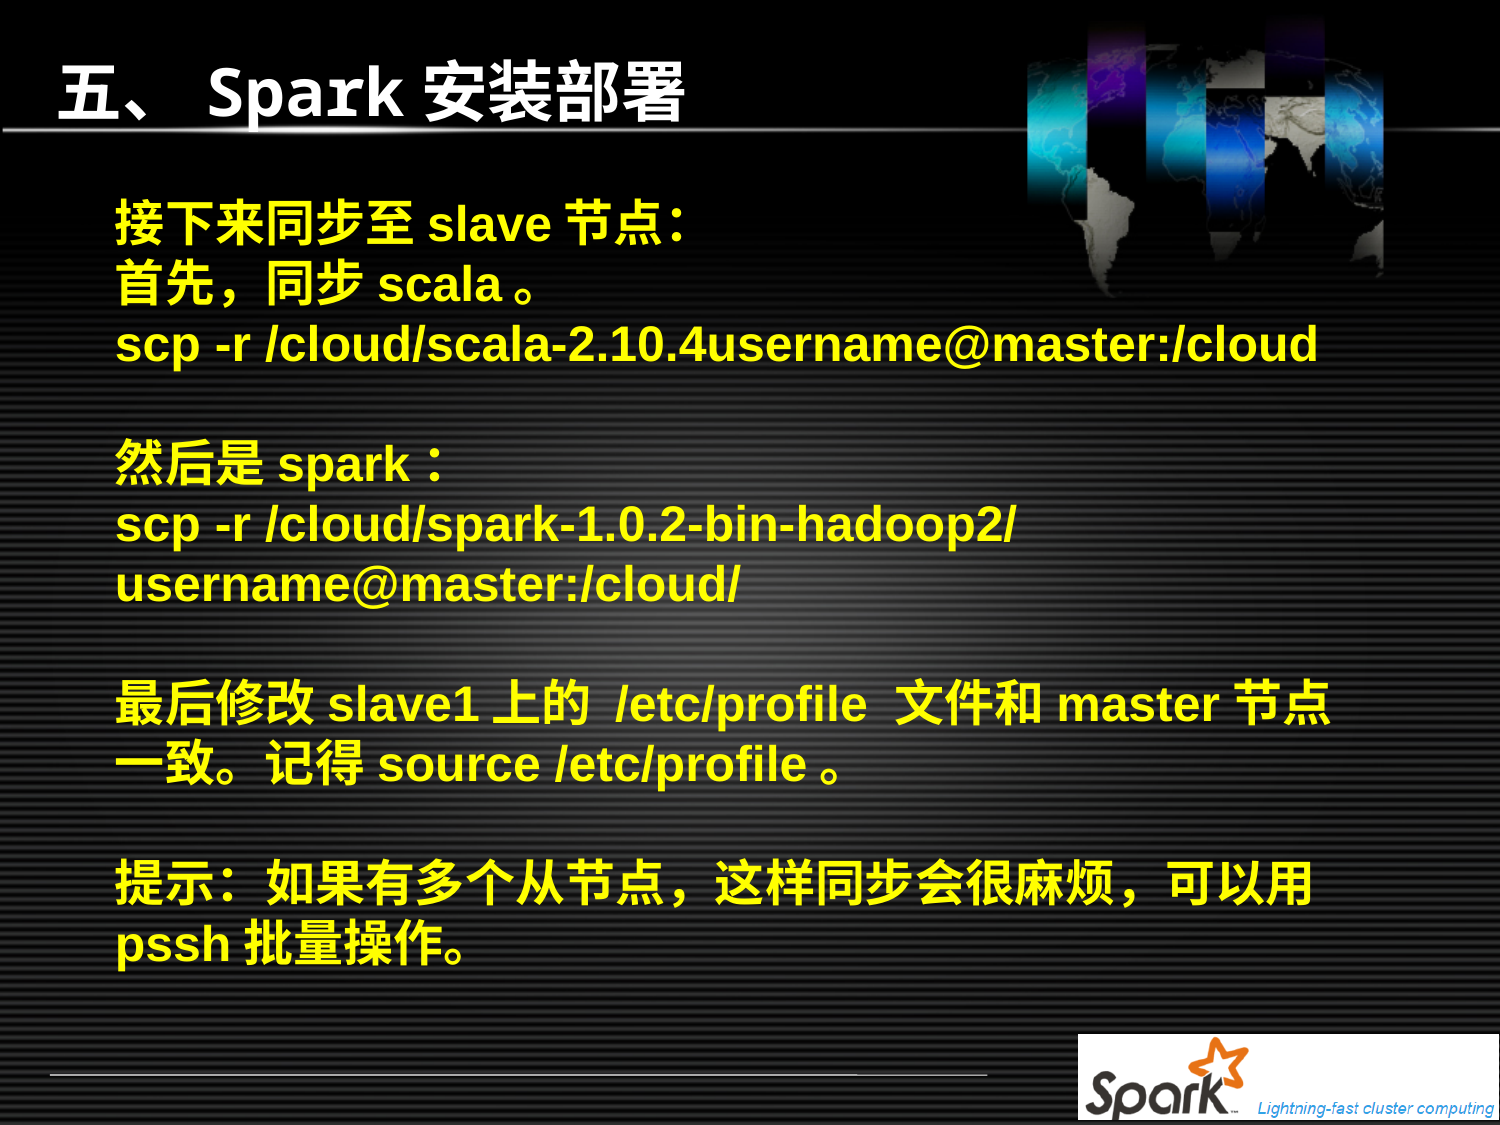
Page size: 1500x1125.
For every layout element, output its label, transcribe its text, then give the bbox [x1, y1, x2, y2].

text_box 接下来同步至slave节点： 首先，同步scala。 scp -r /cloud/scala-2.10.4username@master:/cloud 然后是spark： scp -r /cloud/spark-1.0.2-bin-hadoop2/ username@master:/cloud/ 最后修改slave1上的 /etc/profile 文件和master节点一致。记得source /etc/profile。 提示：如果有多个从节点，这样同步会很麻烦，可以用pssh批量操作。 [100, 184, 1388, 980]
text_box 五、Spark安装部署 [41, 42, 715, 138]
picture [0, 0, 1500, 1125]
